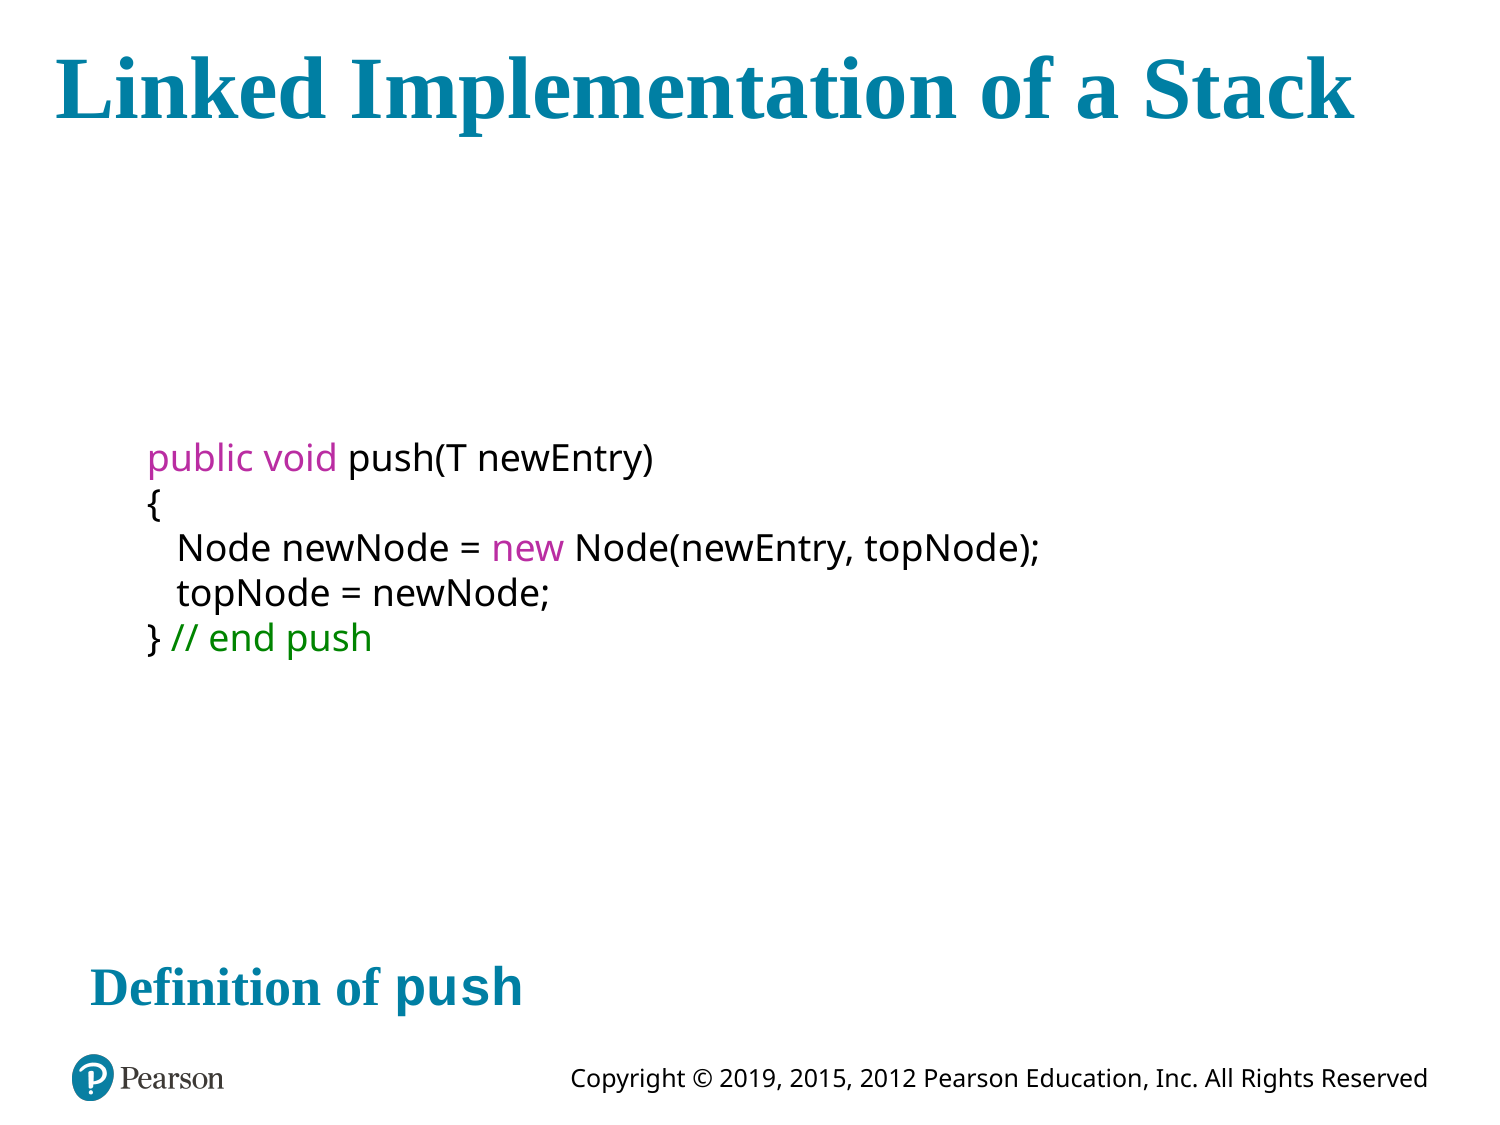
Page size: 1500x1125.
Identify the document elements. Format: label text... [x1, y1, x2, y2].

title Linked Implementation of a Stack [40, 13, 1438, 152]
picture [98, 1054, 224, 1101]
picture [72, 1054, 88, 1070]
text_box public void push(T newEntry) { Node newNode = new Node(newEntry, topNode); topNode = newNode; } // end push [139, 426, 1049, 667]
picture [80, 1063, 106, 1088]
list Definition of push [74, 935, 1426, 1032]
picture [72, 1087, 83, 1101]
